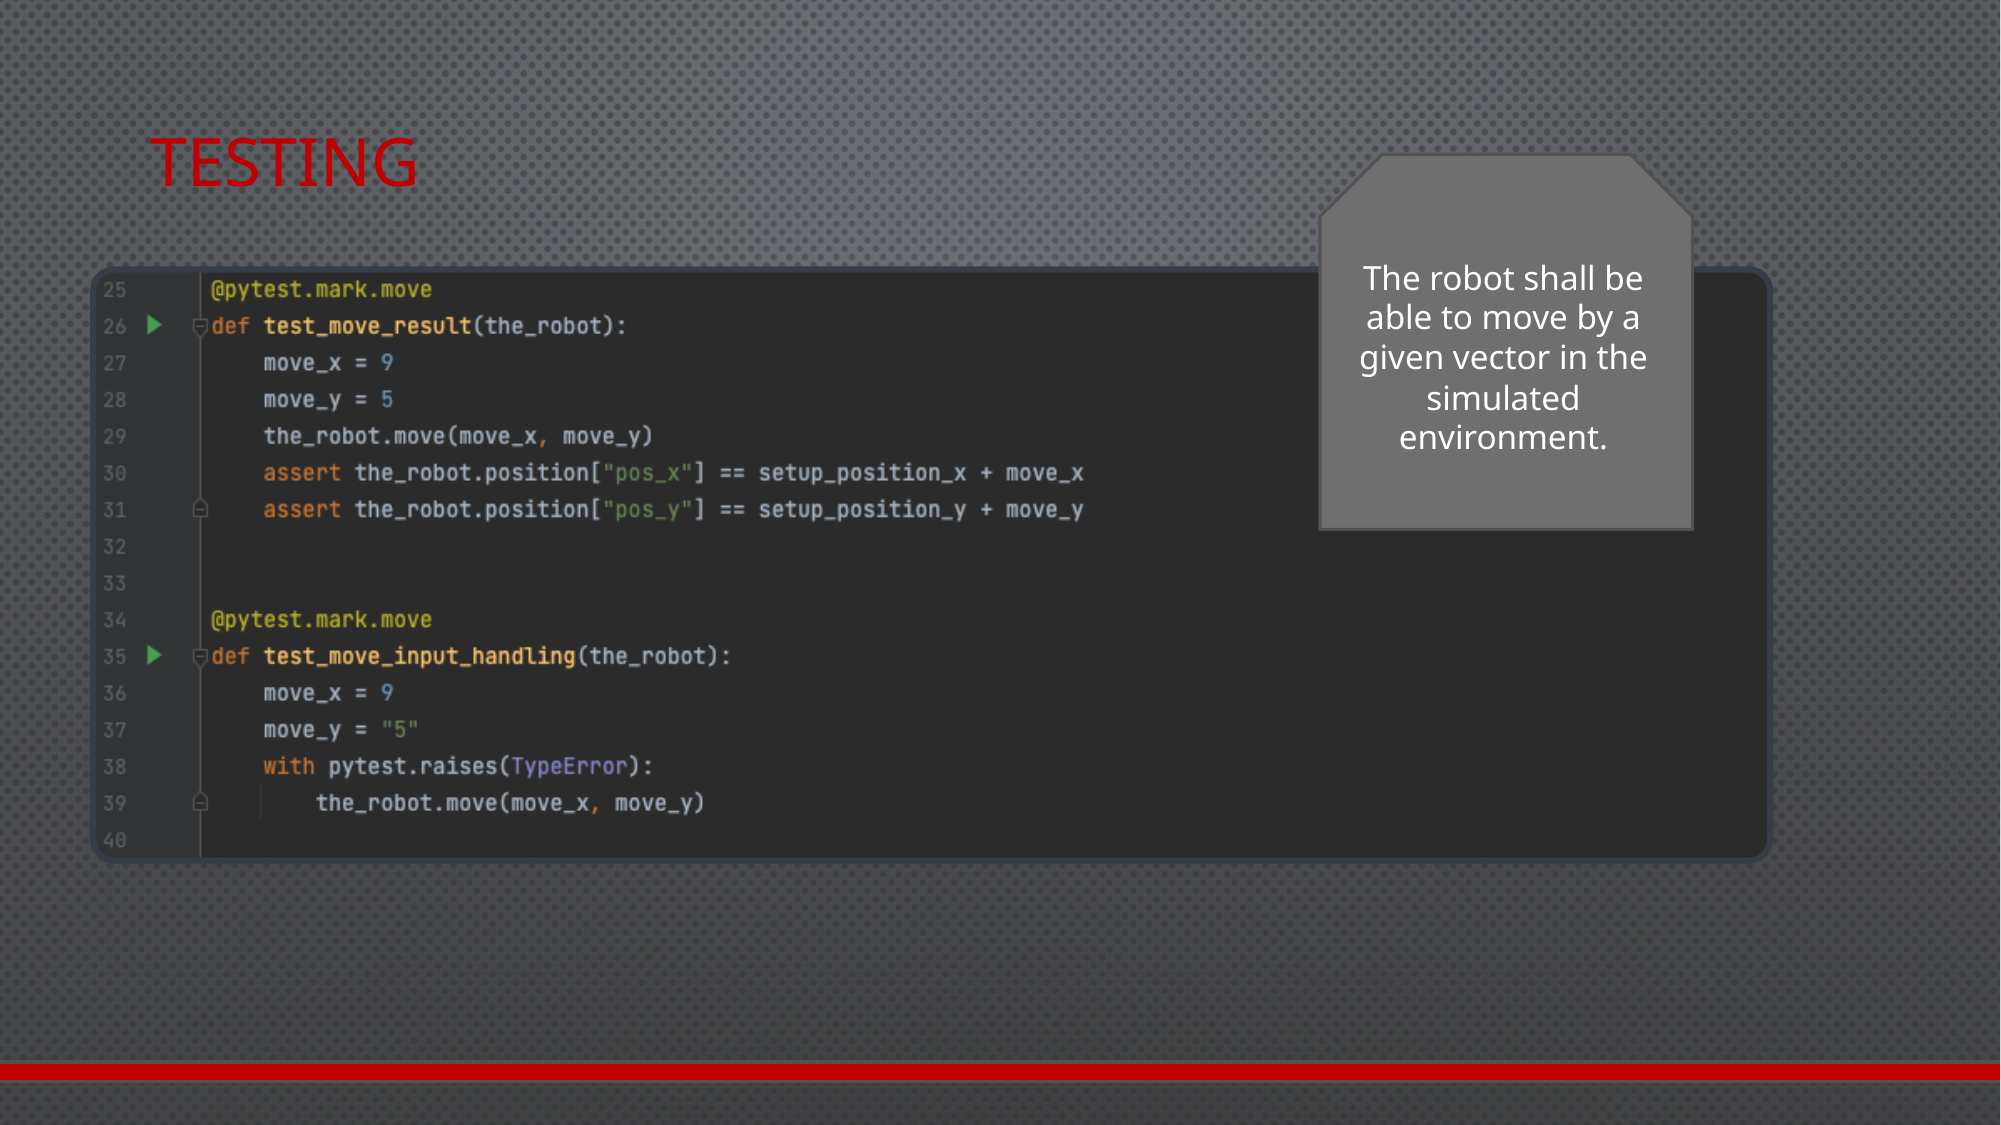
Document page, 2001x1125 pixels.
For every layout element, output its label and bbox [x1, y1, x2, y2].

picture [0, 0, 2000, 1125]
text_box [1317, 154, 1693, 530]
